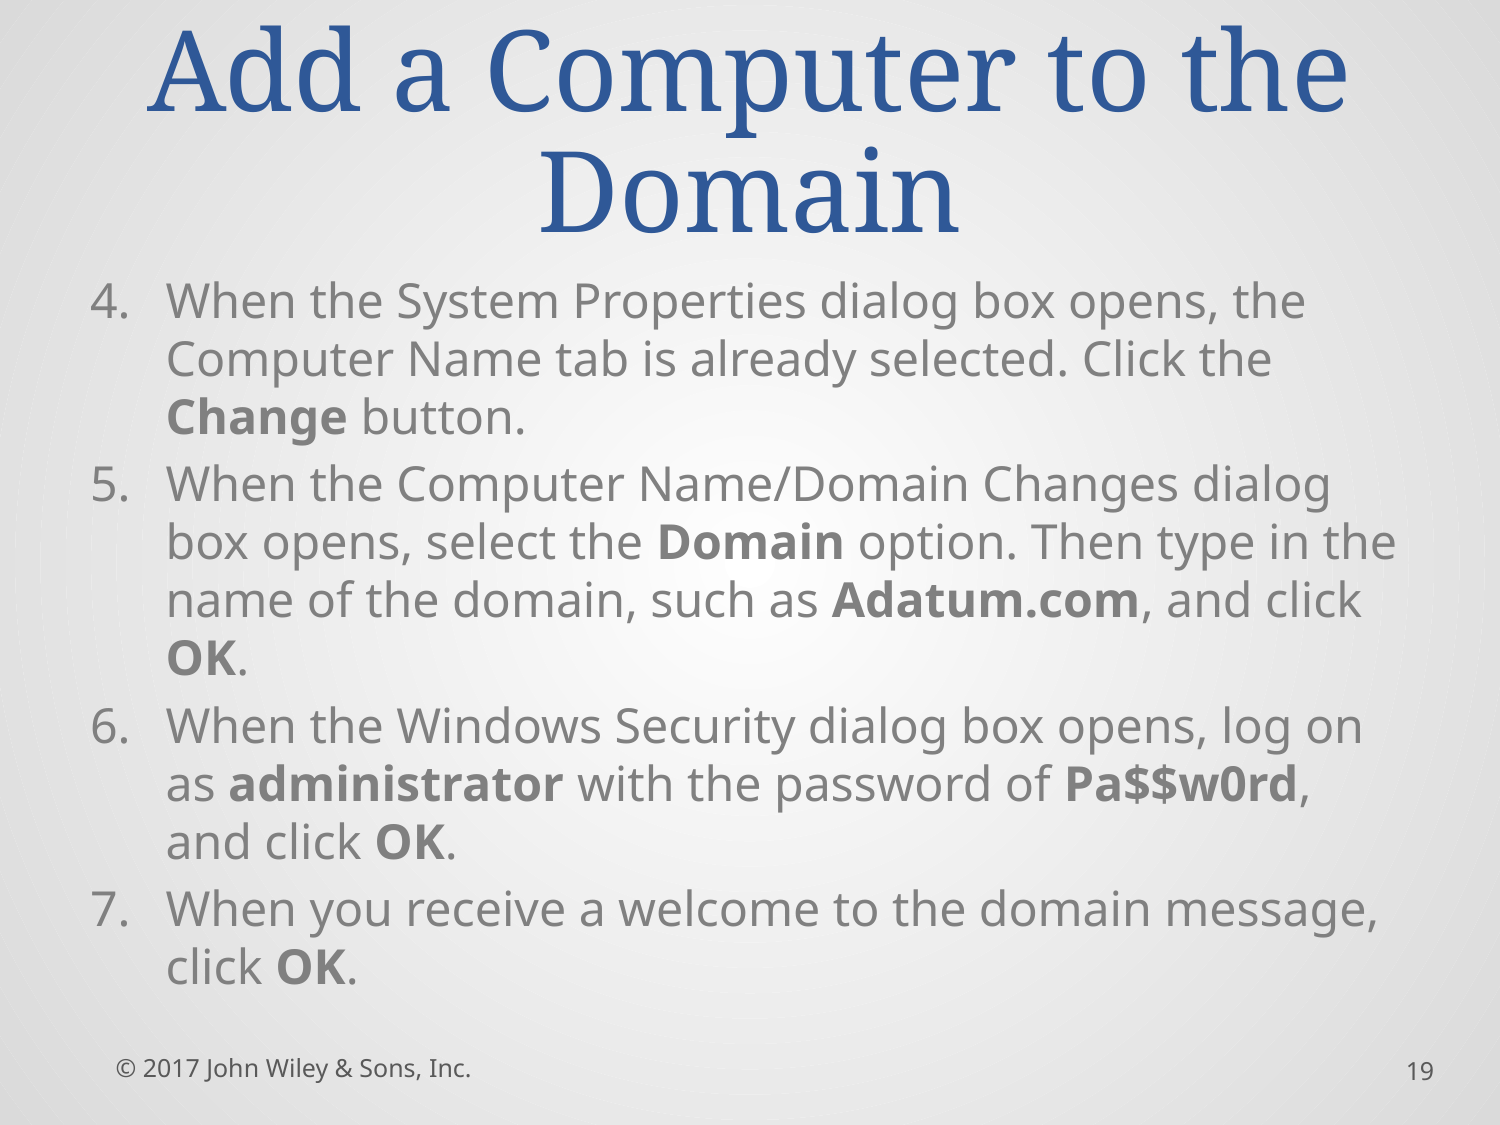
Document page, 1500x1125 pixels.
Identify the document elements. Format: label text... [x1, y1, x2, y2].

slide_number 19 [1401, 1042, 1494, 1103]
title Add a Computer to the Domain [75, 0, 1425, 262]
list When the System Properties dialog box opens, the Computer Name tab is already selected. Click the Change button. When the Computer Name/Domain Changes dialog box opens, select the Domain option. Then type in the name of the domain, such as Adatum.com, and click OK. When the Windows Security dialog box opens, log on as administrator with the password of Pa$$w0rd, and click OK. When you receive a welcome to the domain message, click OK. [75, 262, 1425, 1005]
footer © 2017 John Wiley & Sons, Inc. [108, 1037, 576, 1098]
